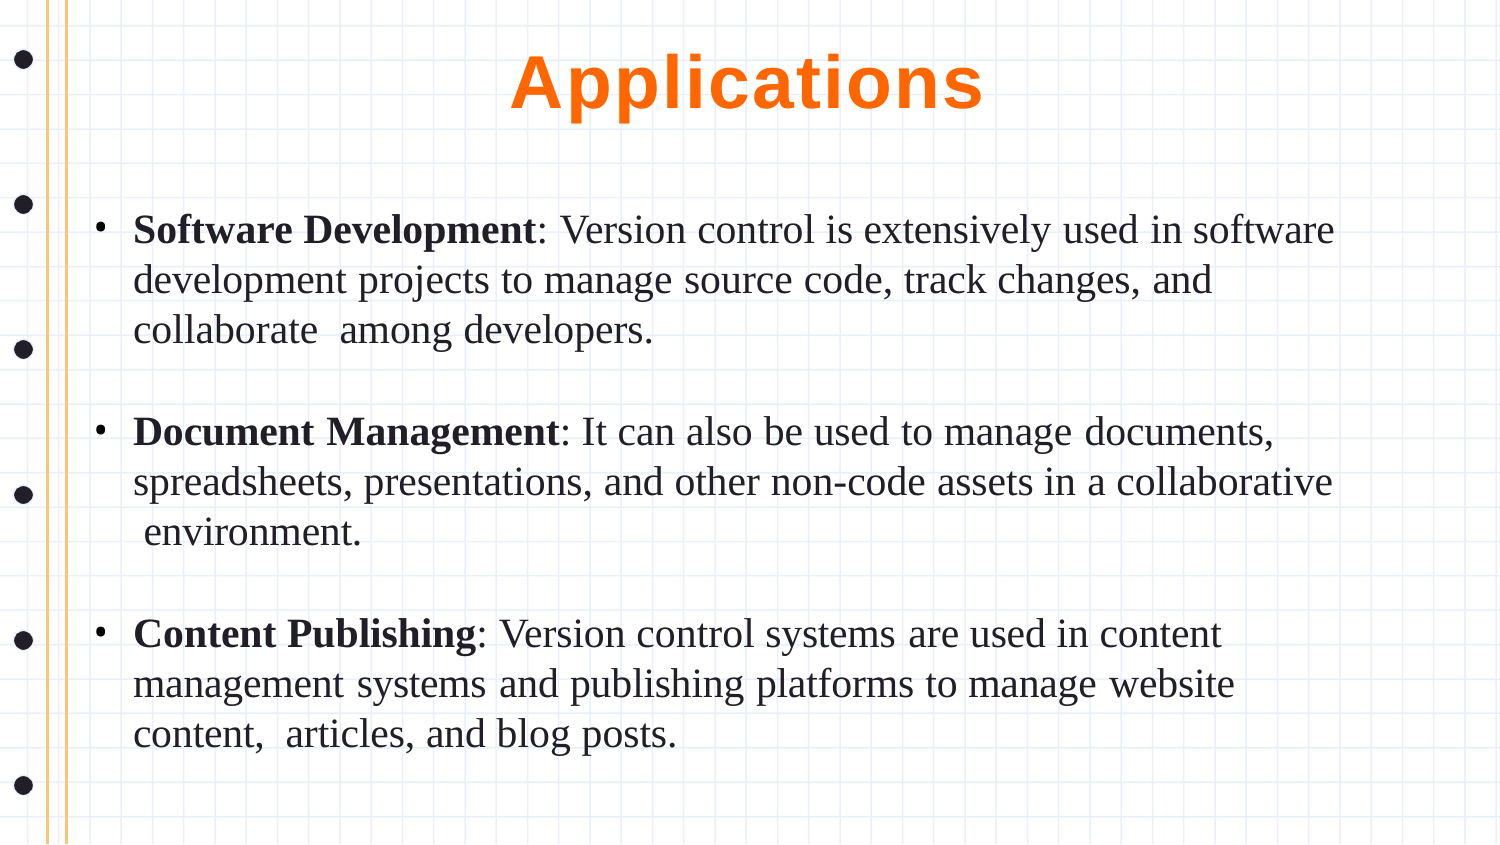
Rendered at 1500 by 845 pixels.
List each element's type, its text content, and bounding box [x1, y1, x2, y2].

picture [12, 193, 34, 215]
picture [12, 629, 34, 651]
picture [12, 48, 34, 70]
picture [12, 484, 34, 505]
picture [12, 338, 34, 360]
picture [12, 774, 34, 796]
list Software Development: Version control is extensively used in software development projects to manage source code, track changes, and collaborate among developers. Document Management: It can also be used to manage documents, spreadsheets, presentations, and other non-code assets in a collaborative environment. Content Publishing: Version control systems are used in content management systems and publishing platforms to manage website content, articles, and blog posts. [93, 199, 1407, 757]
title Applications [507, 31, 993, 175]
